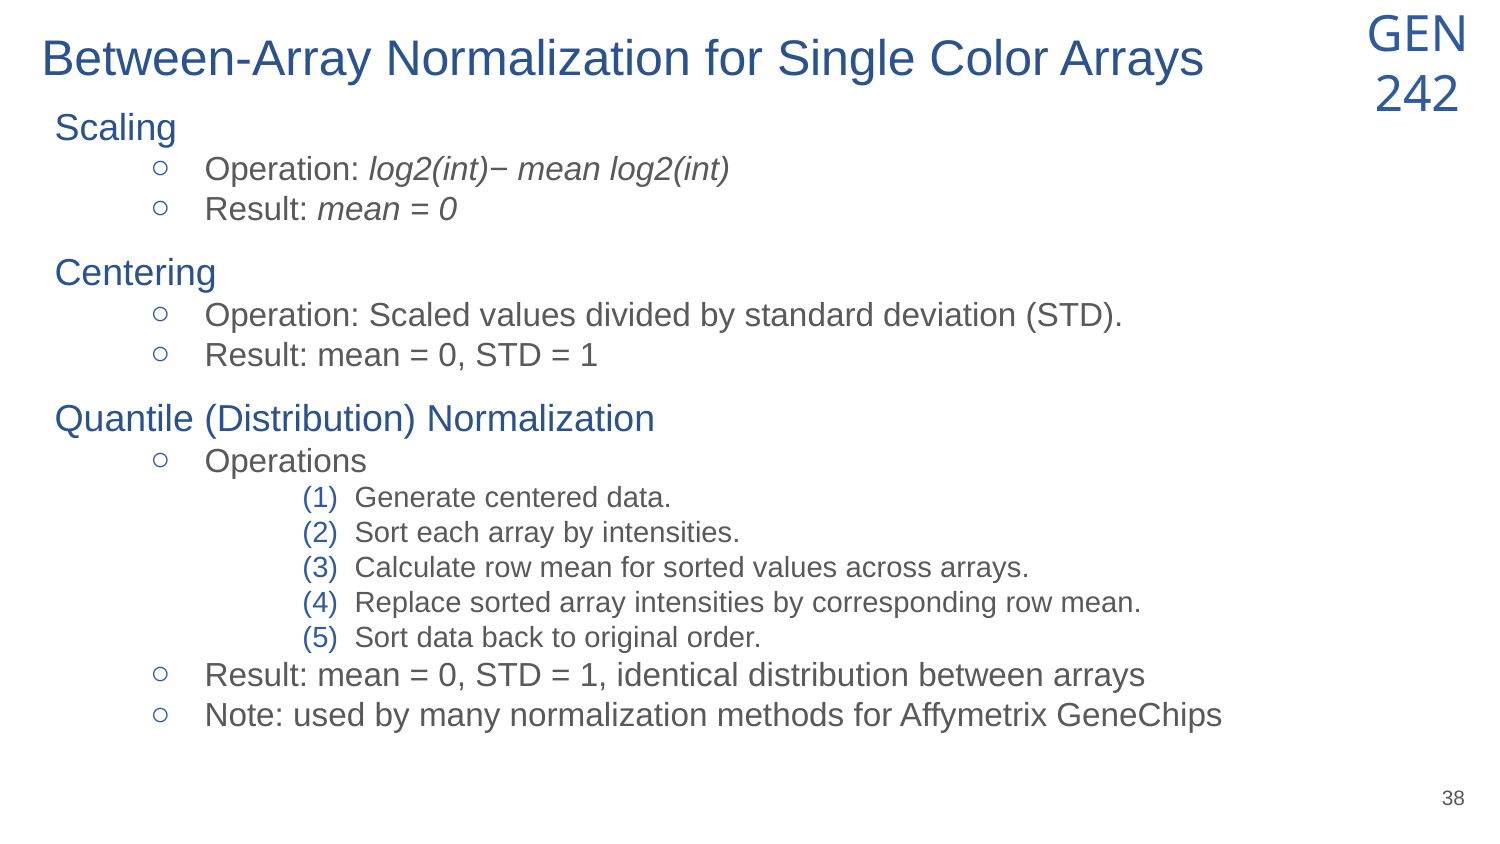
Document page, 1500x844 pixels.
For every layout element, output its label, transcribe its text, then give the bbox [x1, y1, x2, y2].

slide_number ‹#› [1389, 764, 1480, 830]
text_box Scaling Operation: log2(int)− mean log2(int) Result: mean = 0 Centering Operation: Scaled values divided by standard deviation (STD). Result: mean = 0, STD = 1 Quantile (Distribution) Normalization Operations Generate centered data. Sort each array by intensities. Calculate row mean for sorted values across arrays. Replace sorted array intensities by corresponding row mean. Sort data back to original order. Result: mean = 0, STD = 1, identical distribution between arrays Note: used by many normalization methods for Affymetrix GeneChips [39, 87, 1480, 580]
title Between-Array Normalization for Single Color Arrays [26, 10, 1424, 105]
